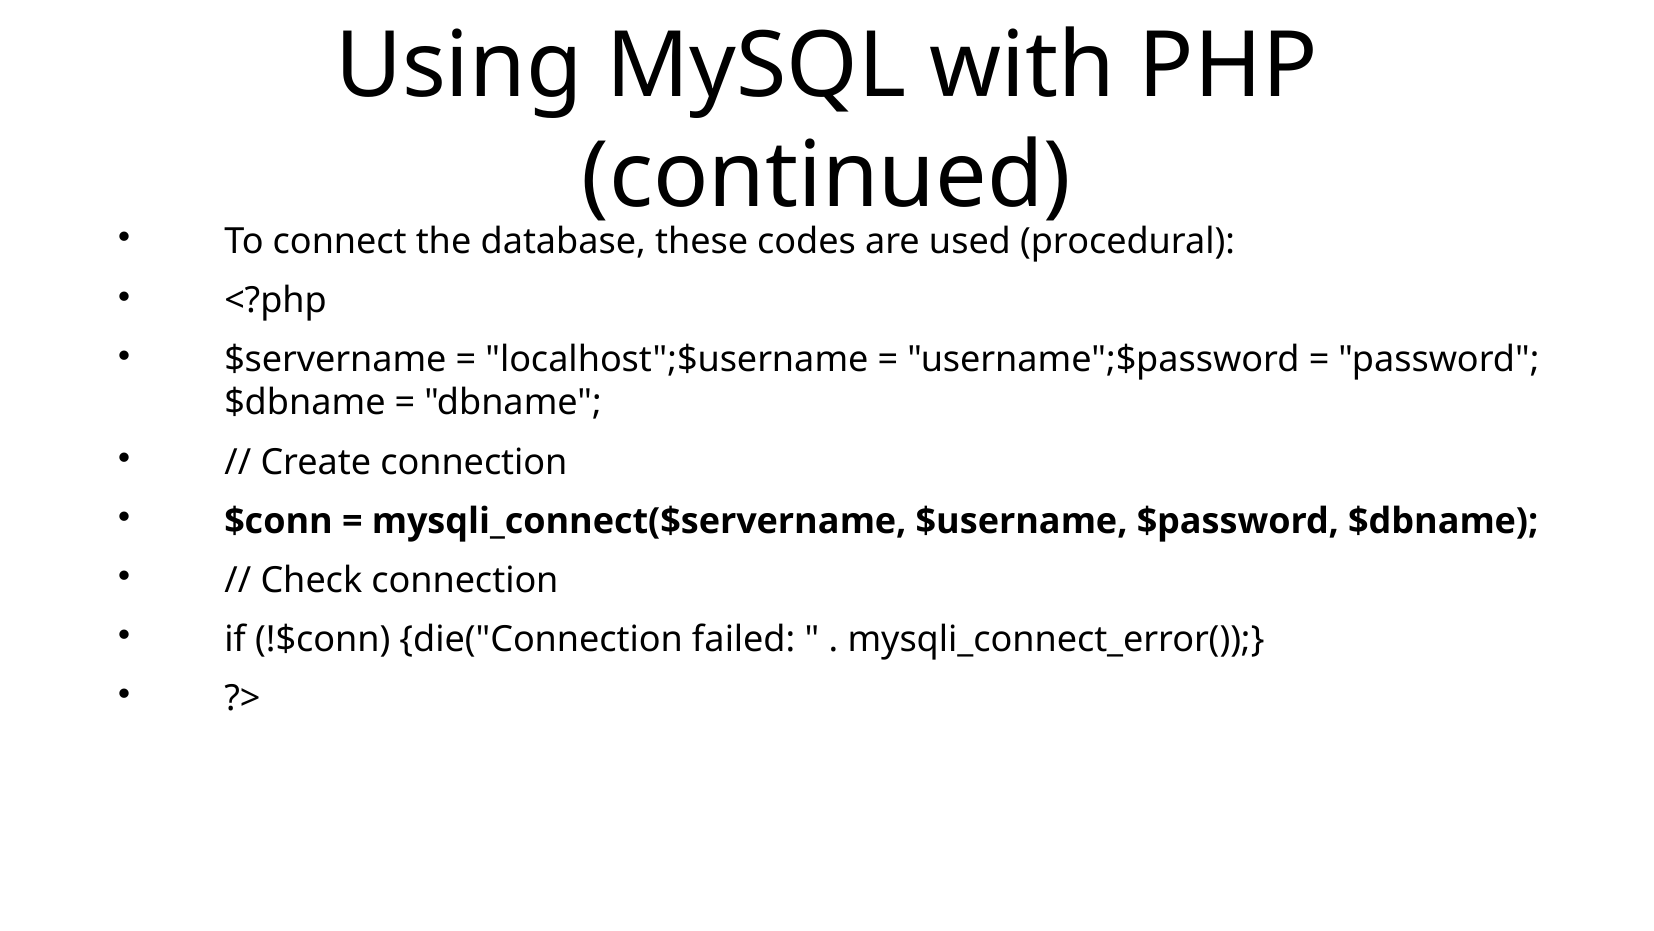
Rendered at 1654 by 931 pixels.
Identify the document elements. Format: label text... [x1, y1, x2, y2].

text_box Using MySQL with PHP (continued) [82, 37, 1571, 193]
text_box To connect the database, these codes are used (procedural): <?php $servername = "localhost";$username = "username";$password = "password";$dbname = "dbname"; // Create connection $conn = mysqli_connect($servername, $username, $password, $dbname); // Check connection if (!$conn) {die("Connection failed: " . mysqli_connect_error());} ?> [82, 217, 1571, 757]
